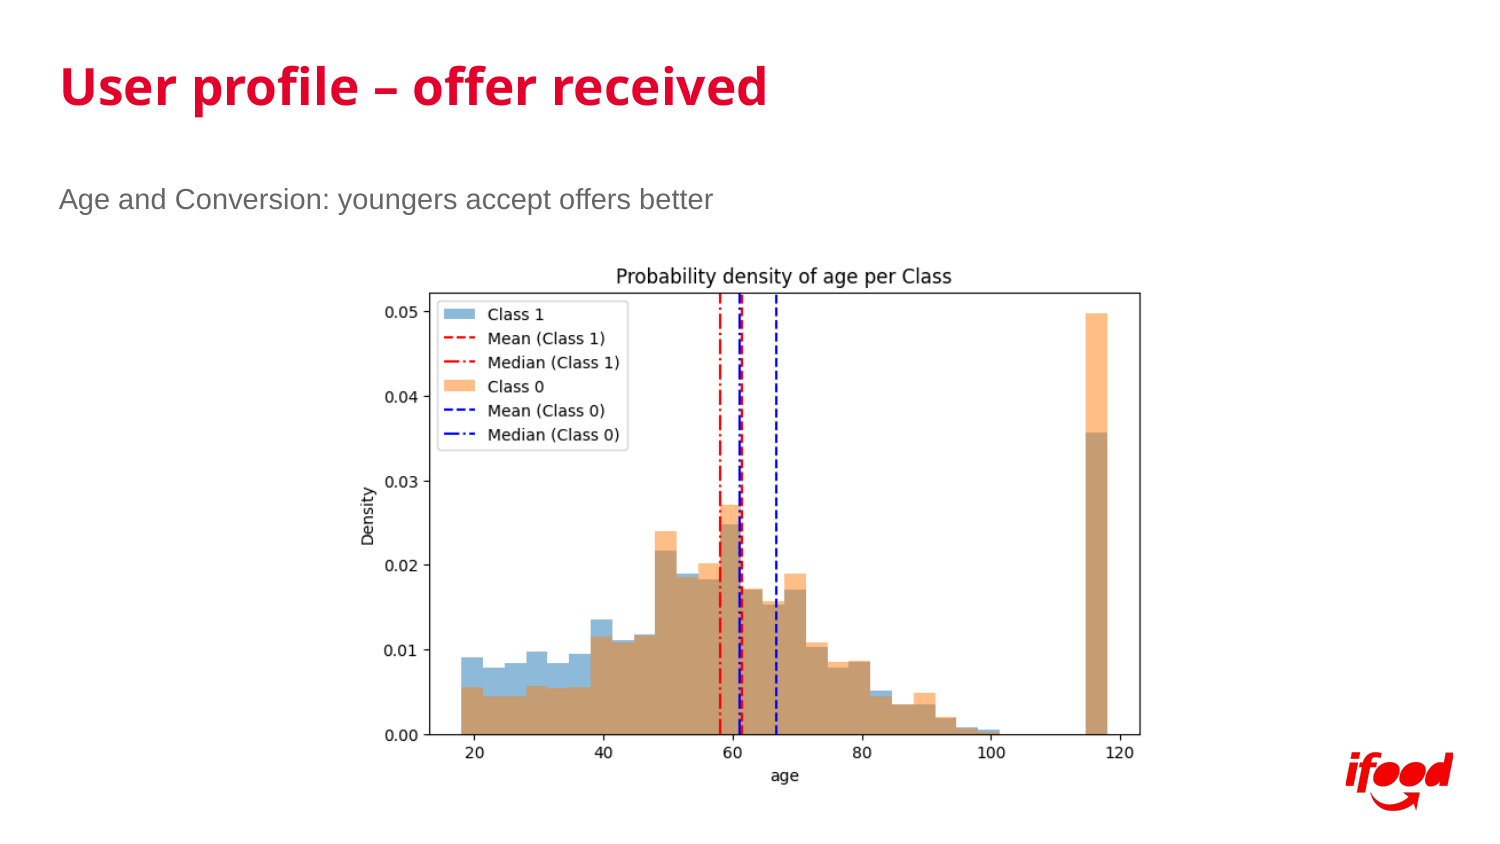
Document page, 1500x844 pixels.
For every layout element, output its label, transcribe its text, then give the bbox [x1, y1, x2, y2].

picture [1345, 751, 1454, 811]
text_box Age and Conversion: youngers accept offers better [51, 167, 988, 223]
text_box User profile – offer received [44, 38, 1163, 131]
picture [348, 256, 1152, 796]
